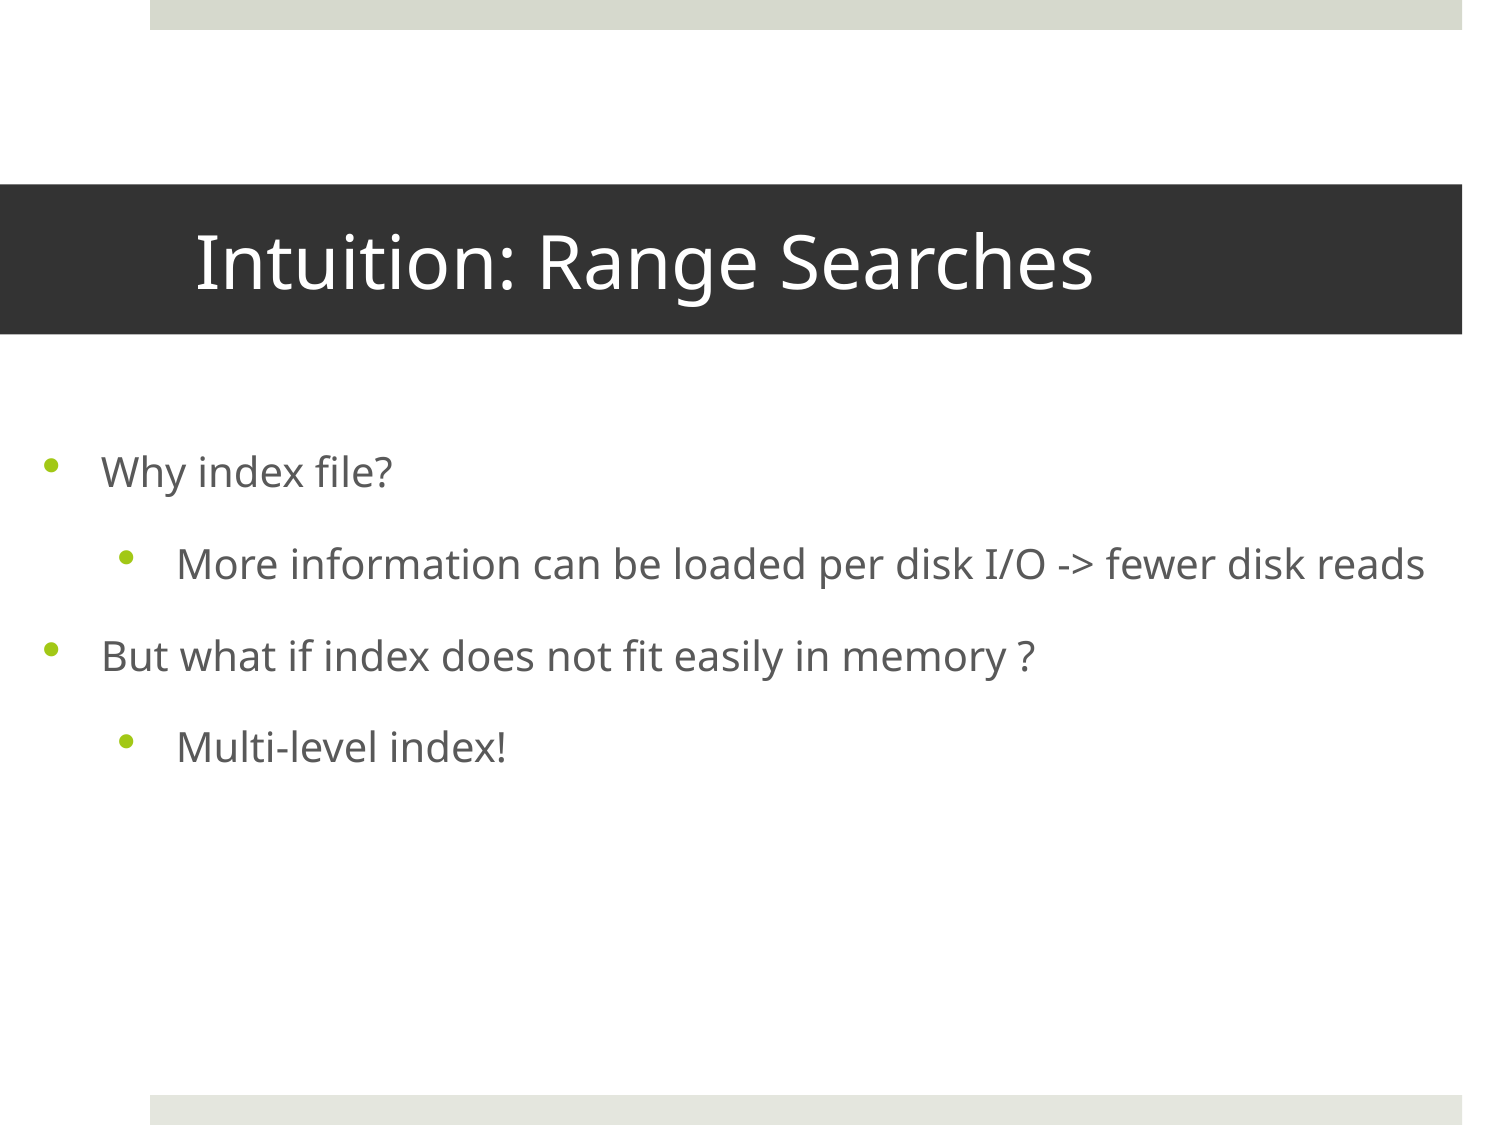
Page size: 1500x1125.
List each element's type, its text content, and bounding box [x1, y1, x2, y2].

title Intuition: Range Searches [0, 184, 1463, 335]
text_box Why index file? More information can be loaded per disk I/O -> fewer disk reads But what if index does not fit easily in memory ? Multi-level index! [29, 346, 1500, 1125]
